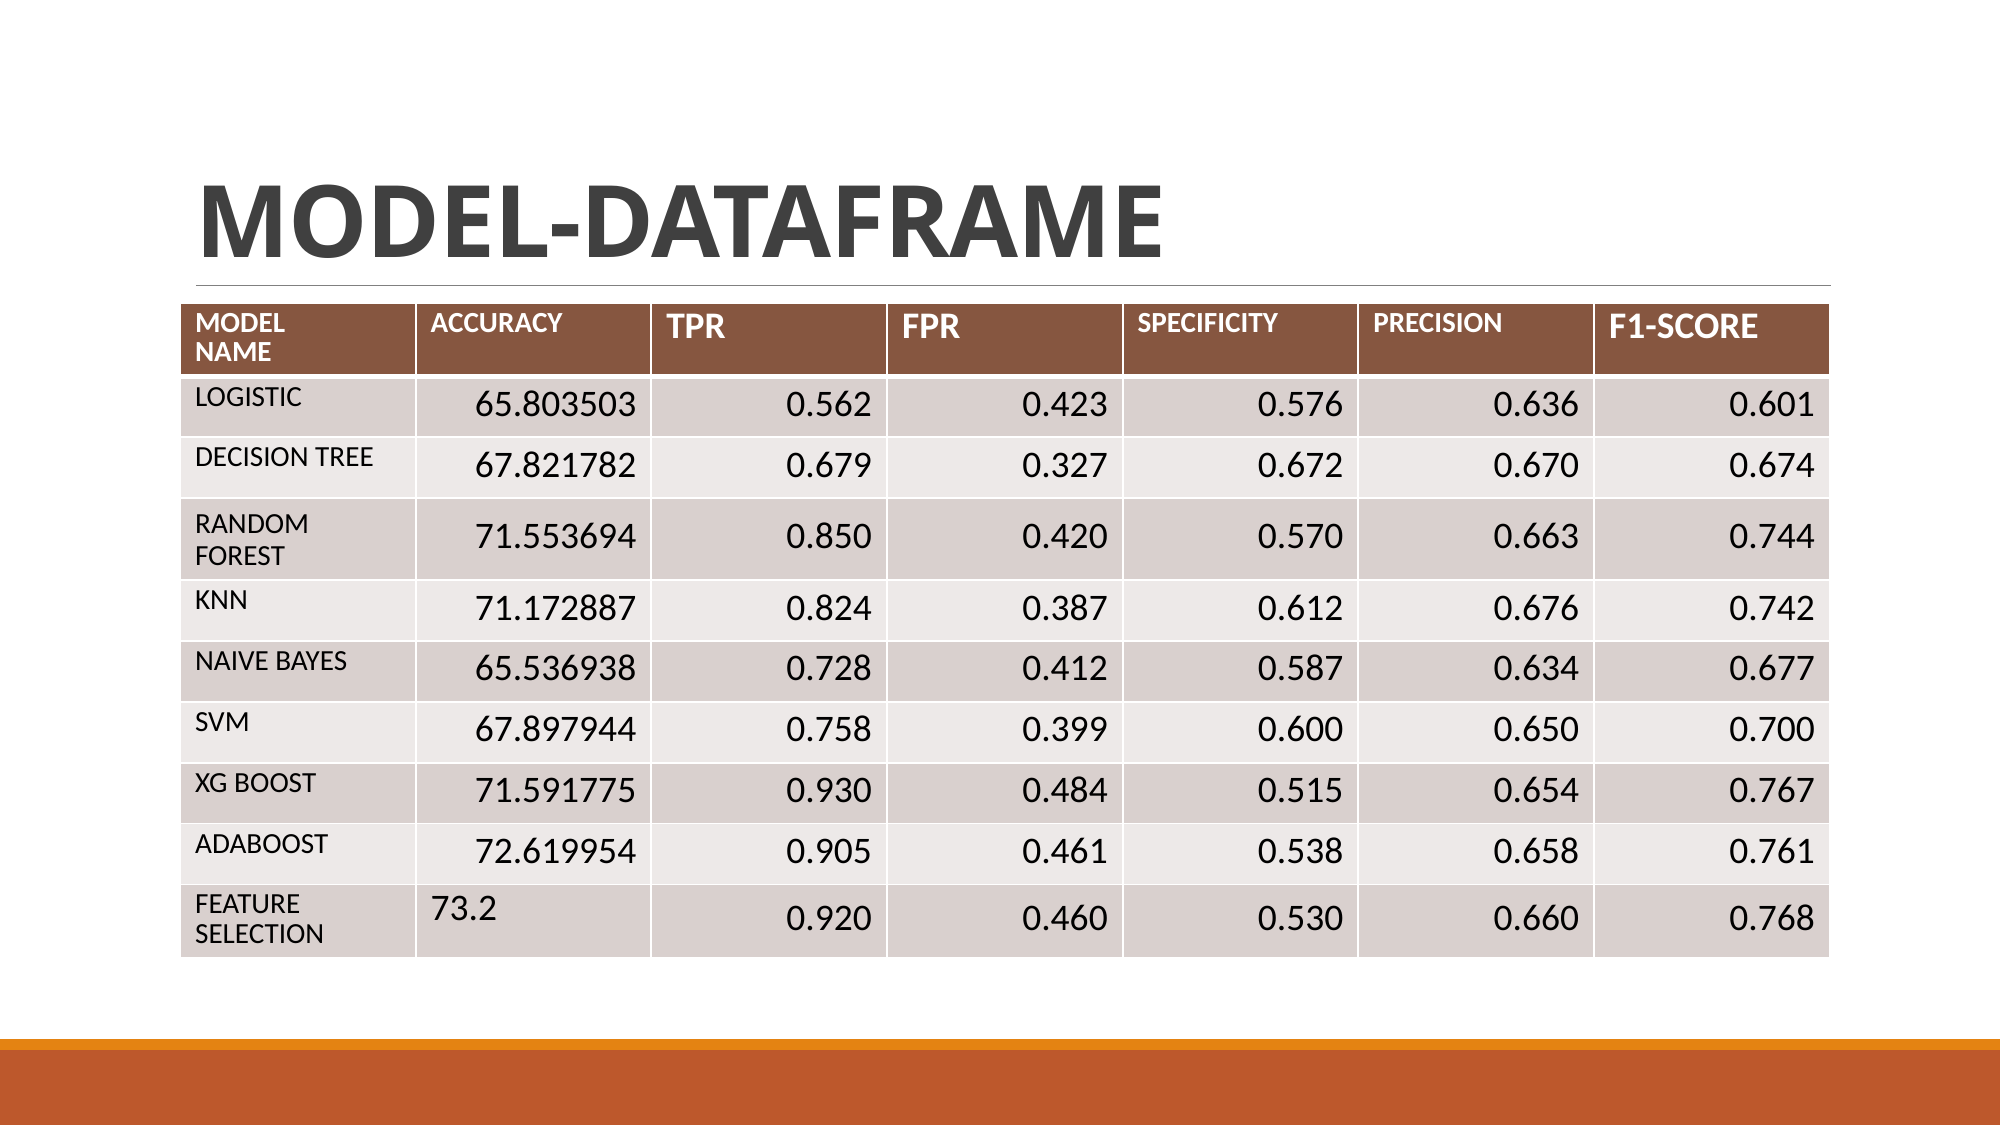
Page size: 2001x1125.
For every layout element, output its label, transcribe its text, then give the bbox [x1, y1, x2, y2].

table_header MODEL NAME [181, 304, 415, 374]
table_cell 0.600 [1124, 703, 1357, 762]
table_cell 0.412 [888, 642, 1122, 701]
table_cell 67.897944 [417, 703, 650, 762]
table_cell 0.658 [1359, 824, 1593, 884]
table_cell 0.515 [1124, 764, 1357, 823]
table_cell 0.636 [1359, 379, 1593, 436]
table_cell 0.570 [1124, 499, 1357, 579]
table_cell 0.744 [1595, 499, 1829, 579]
table_cell 0.676 [1359, 581, 1593, 640]
table_cell 0.761 [1595, 824, 1829, 884]
table_cell 0.920 [652, 885, 886, 957]
table_cell 0.484 [888, 764, 1122, 823]
table_cell NAIVE BAYES [181, 642, 415, 701]
table_header SPECIFICITY [1124, 304, 1357, 374]
table_cell XG BOOST [181, 764, 415, 823]
table_cell 0.728 [652, 642, 886, 701]
table_header PRECISION [1359, 304, 1593, 374]
table_cell 0.461 [888, 824, 1122, 884]
table_cell 0.905 [652, 824, 886, 884]
table_cell 0.420 [888, 499, 1122, 579]
table_cell 0.612 [1124, 581, 1357, 640]
table_header TPR [652, 304, 886, 374]
table_cell 0.538 [1124, 824, 1357, 884]
table_cell LOGISTIC [181, 379, 415, 436]
table_cell 0.327 [888, 438, 1122, 497]
table_cell 0.742 [1595, 581, 1829, 640]
table_cell ADABOOST [181, 824, 415, 884]
table_cell FEATURE SELECTION [181, 885, 415, 957]
table_cell 0.679 [652, 438, 886, 497]
table_cell 0.423 [888, 379, 1122, 436]
table_cell DECISION TREE [181, 438, 415, 497]
table_cell 0.530 [1124, 885, 1357, 957]
table_cell 73.2 [417, 885, 650, 957]
table_cell 0.660 [1359, 885, 1593, 957]
table_cell 0.650 [1359, 703, 1593, 762]
table_cell 0.824 [652, 581, 886, 640]
table_cell 0.654 [1359, 764, 1593, 823]
table_cell 0.674 [1595, 438, 1829, 497]
table_cell 0.399 [888, 703, 1122, 762]
table_cell 0.460 [888, 885, 1122, 957]
table_cell 0.700 [1595, 703, 1829, 762]
table_cell 0.670 [1359, 438, 1593, 497]
table_header ACCURACY [417, 304, 650, 374]
table_cell 65.536938 [417, 642, 650, 701]
table_cell KNN [181, 581, 415, 640]
table_cell SVM [181, 703, 415, 762]
table_header F1-SCORE [1595, 304, 1829, 374]
table_cell 71.591775 [417, 764, 650, 823]
table_cell 71.553694 [417, 499, 650, 579]
table_cell 0.758 [652, 703, 886, 762]
table_cell 67.821782 [417, 438, 650, 497]
table_header FPR [888, 304, 1122, 374]
title MODEL-DATAFRAME [180, 47, 1830, 285]
table_cell 0.576 [1124, 379, 1357, 436]
table_cell 72.619954 [417, 824, 650, 884]
table_cell RANDOM FOREST [181, 499, 415, 579]
table_cell 71.172887 [417, 581, 650, 640]
table_cell 65.803503 [417, 379, 650, 436]
table_cell 0.930 [652, 764, 886, 823]
table_cell 0.672 [1124, 438, 1357, 497]
table_cell 0.387 [888, 581, 1122, 640]
table_cell 0.587 [1124, 642, 1357, 701]
table_cell 0.663 [1359, 499, 1593, 579]
table_cell 0.677 [1595, 642, 1829, 701]
table_cell 0.634 [1359, 642, 1593, 701]
table_cell 0.767 [1595, 764, 1829, 823]
table_cell 0.601 [1595, 379, 1829, 436]
table_cell 0.562 [652, 379, 886, 436]
table_cell 0.768 [1595, 885, 1829, 957]
table_cell 0.850 [652, 499, 886, 579]
